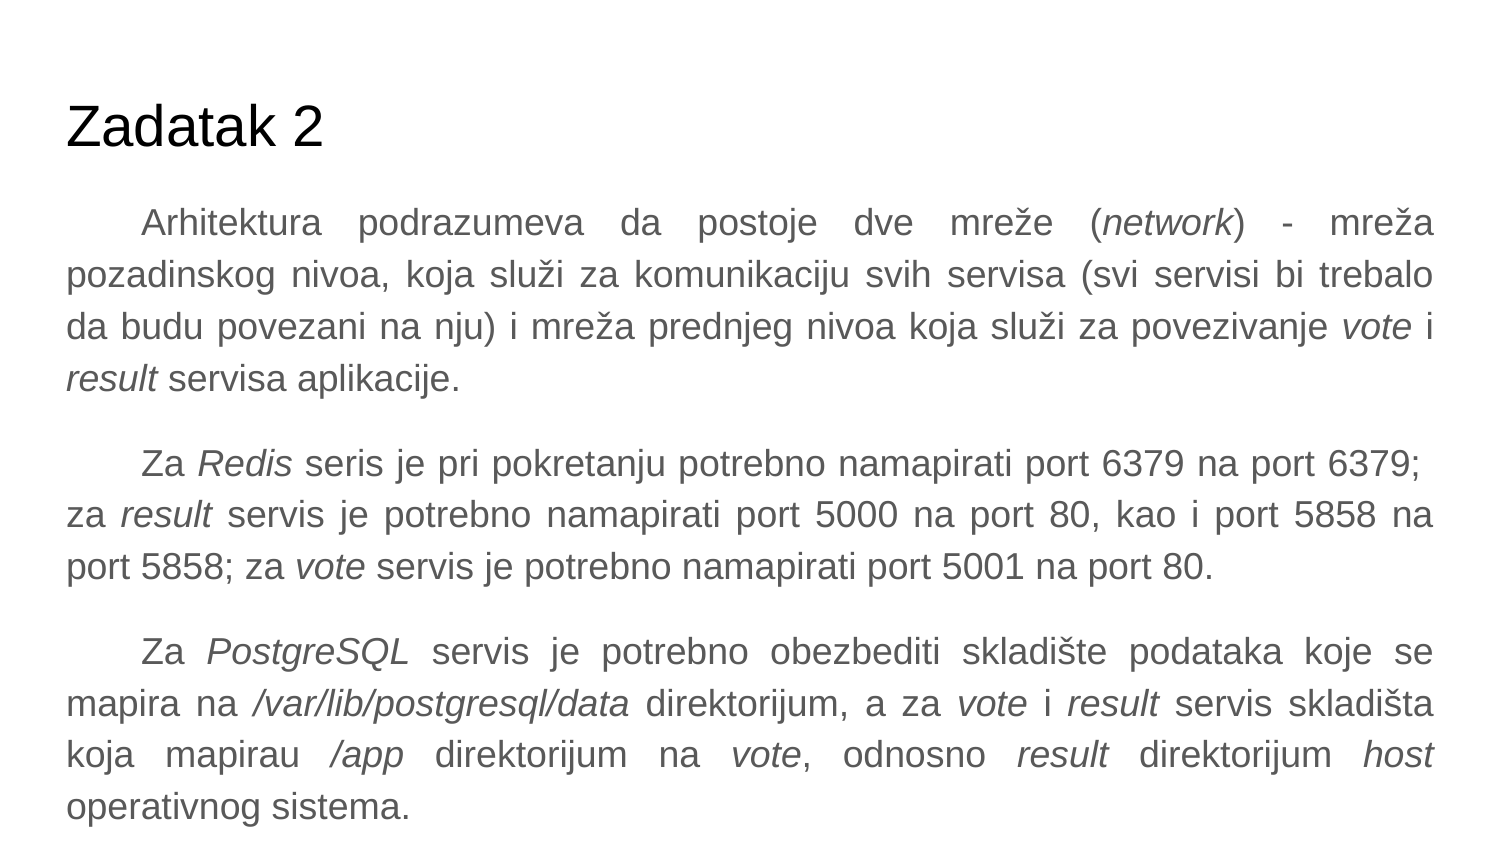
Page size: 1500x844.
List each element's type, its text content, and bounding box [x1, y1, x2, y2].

list Arhitektura podrazumeva da postoje dve mreže (network) - mreža pozadinskog nivoa, koja služi za komunikaciju svih servisa (svi servisi bi trebalo da budu povezani na nju) i mreža prednjeg nivoa koja služi za povezivanje vote i result servisa aplikacije. Za Redis seris je pri pokretanju potrebno namapirati port 6379 na port 6379; za result servis je potrebno namapirati port 5000 na port 80, kao i port 5858 na port 5858; za vote servis je potrebno namapirati port 5001 na port 80. Za PostgreSQL servis je potrebno obezbediti skladište podataka koje se mapira na /var/lib/postgresql/data direktorijum, a za vote i result servis skladišta koja mapirau /app direktorijum na vote, odnosno result direktorijum host operativnog sistema. [51, 176, 1449, 819]
title Zadatak 2 [51, 72, 1449, 167]
